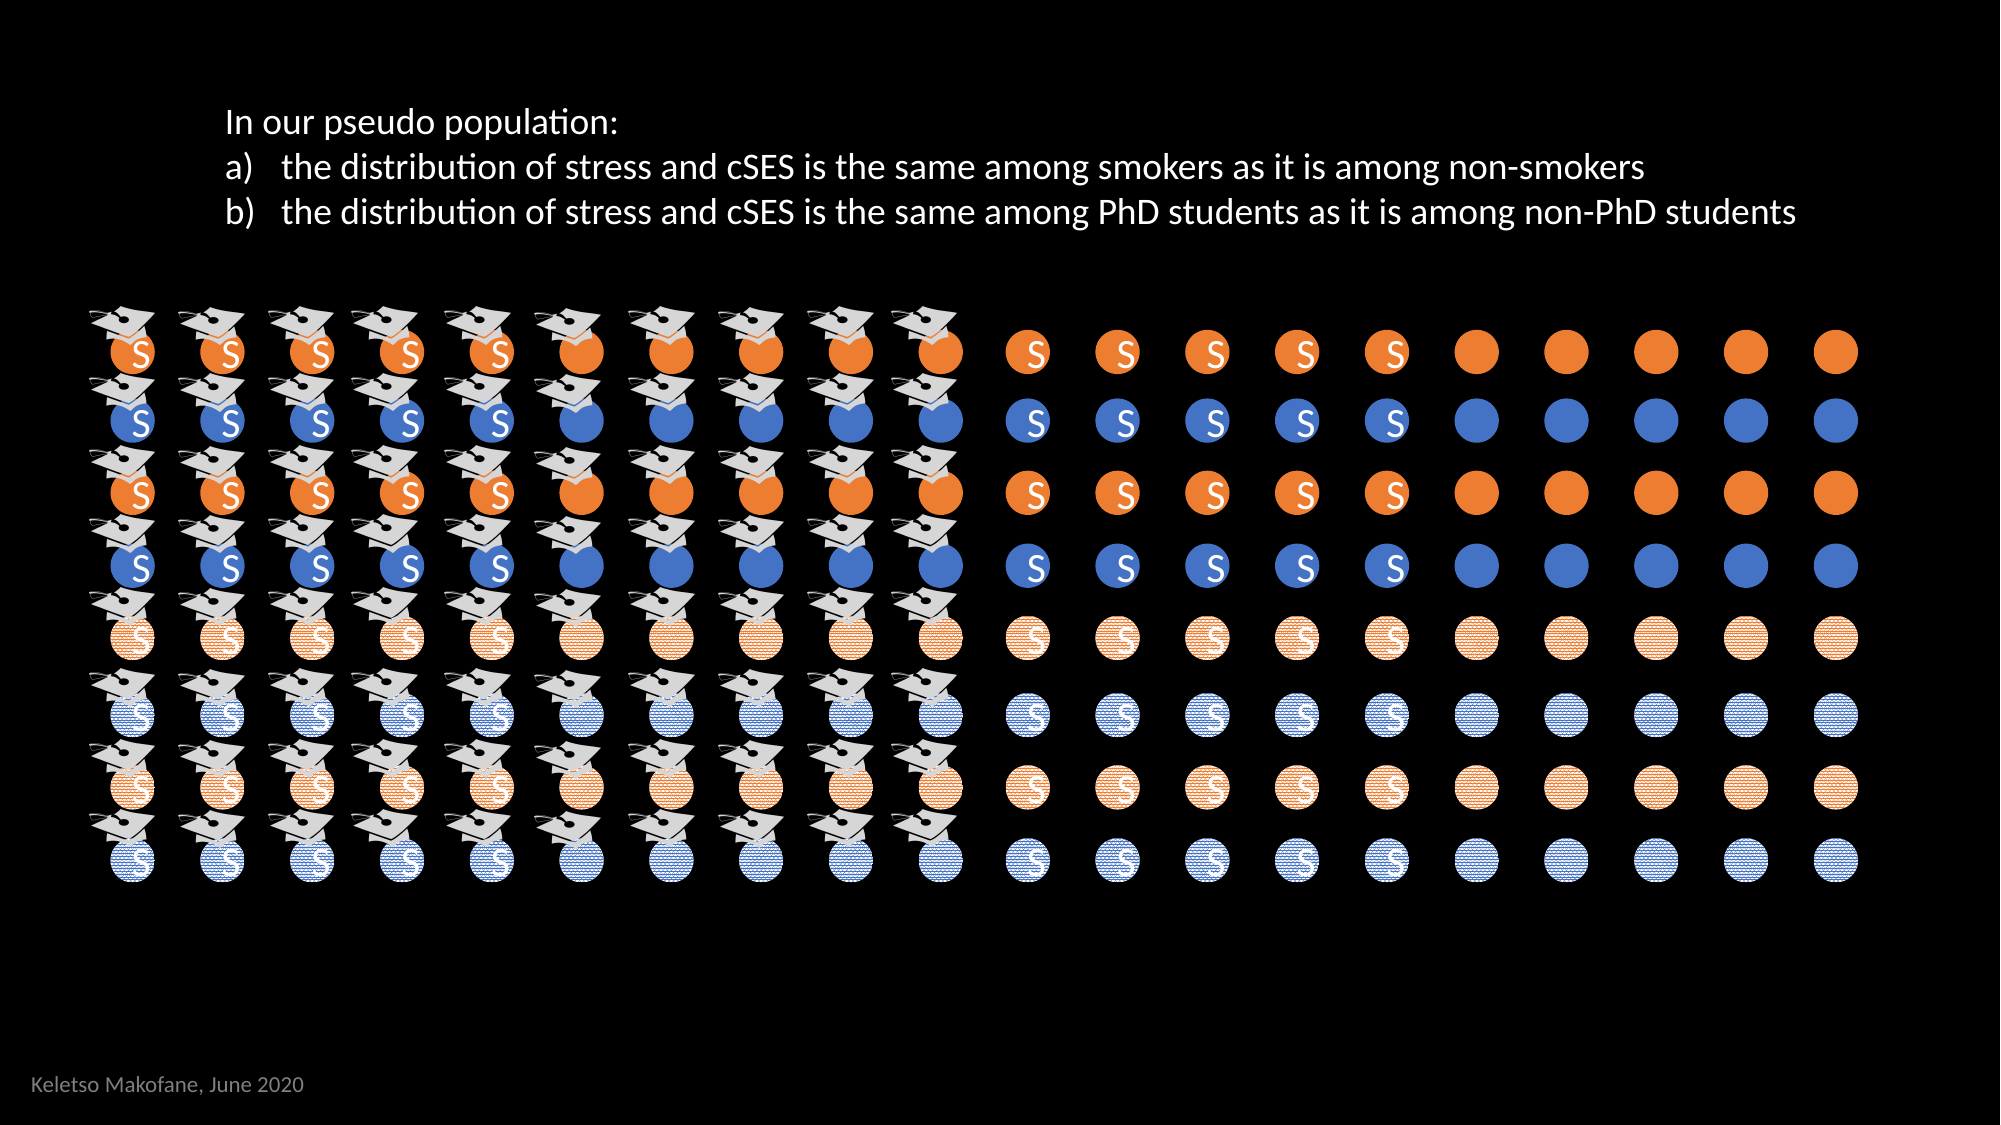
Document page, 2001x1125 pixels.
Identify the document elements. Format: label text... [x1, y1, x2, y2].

picture [534, 374, 601, 413]
text_box S [468, 479, 515, 514]
picture [807, 306, 874, 345]
text_box [917, 698, 964, 739]
text_box [1722, 328, 1770, 376]
picture [534, 447, 601, 485]
text_box S [1004, 614, 1051, 662]
text_box S [199, 848, 246, 884]
text_box S [1363, 614, 1411, 662]
text_box S [289, 553, 336, 587]
text_box S [1004, 328, 1051, 376]
text_box S [289, 707, 336, 739]
text_box [1722, 691, 1770, 739]
picture [178, 810, 245, 848]
text_box S [199, 553, 246, 588]
picture [807, 445, 874, 484]
picture [534, 670, 601, 708]
picture [89, 809, 155, 847]
text_box S [378, 843, 426, 884]
picture [807, 668, 874, 707]
text_box Keletso Makofane, June 2020 [16, 1061, 320, 1105]
text_box [737, 484, 785, 515]
text_box S [378, 403, 426, 444]
text_box [737, 778, 785, 810]
text_box [558, 625, 605, 662]
text_box [1812, 764, 1860, 811]
picture [178, 515, 245, 553]
text_box [737, 707, 785, 739]
text_box S [1184, 614, 1231, 662]
picture [890, 514, 957, 553]
picture [534, 811, 601, 849]
text_box S [199, 345, 246, 373]
picture [268, 739, 334, 778]
text_box [1812, 542, 1860, 589]
text_box [1633, 542, 1680, 589]
text_box S [1273, 397, 1321, 444]
text_box S [1004, 764, 1051, 811]
text_box [558, 480, 605, 516]
text_box [648, 847, 695, 884]
text_box S [378, 476, 426, 514]
text_box [1543, 837, 1590, 884]
text_box [1812, 614, 1860, 662]
picture [89, 587, 155, 626]
text_box S [109, 778, 156, 809]
text_box S [1273, 691, 1321, 739]
text_box [1722, 614, 1770, 662]
picture [268, 587, 334, 626]
text_box S [468, 702, 515, 739]
text_box [1453, 691, 1500, 739]
text_box [827, 345, 875, 373]
picture [178, 307, 245, 345]
picture [718, 515, 784, 553]
picture [351, 668, 418, 707]
text_box [558, 847, 605, 884]
picture [718, 446, 784, 484]
text_box [1453, 328, 1500, 376]
text_box [1453, 764, 1500, 811]
text_box [1722, 837, 1770, 884]
text_box [1633, 764, 1680, 811]
text_box S [1094, 837, 1141, 884]
text_box [827, 626, 875, 662]
picture [807, 514, 874, 553]
text_box S [109, 411, 156, 444]
text_box S [1094, 328, 1141, 376]
text_box [1722, 397, 1770, 444]
text_box S [1094, 691, 1141, 739]
text_box S [1363, 837, 1411, 884]
text_box S [109, 847, 156, 884]
text_box S [1273, 542, 1321, 589]
text_box [1722, 469, 1770, 516]
picture [89, 306, 155, 345]
text_box [1453, 469, 1500, 516]
text_box S [1363, 469, 1411, 516]
text_box S [378, 621, 426, 662]
text_box [737, 345, 785, 373]
text_box S [109, 626, 156, 662]
picture [718, 810, 784, 848]
picture [444, 809, 511, 847]
text_box S [468, 774, 515, 809]
picture [628, 445, 695, 484]
text_box S [378, 698, 426, 739]
picture [444, 306, 511, 345]
text_box S [1094, 542, 1141, 589]
picture [444, 587, 511, 626]
text_box [917, 404, 964, 444]
picture [351, 445, 418, 484]
text_box [827, 411, 875, 444]
picture [628, 514, 695, 553]
picture [628, 373, 695, 411]
text_box [1812, 397, 1860, 444]
picture [351, 809, 418, 847]
text_box S [378, 770, 426, 809]
text_box [558, 702, 605, 739]
text_box S [378, 335, 426, 373]
text_box S [1004, 837, 1051, 884]
picture [89, 514, 155, 553]
text_box [1722, 764, 1770, 811]
text_box [1543, 542, 1590, 589]
picture [890, 587, 957, 626]
text_box S [1094, 764, 1141, 811]
text_box S [199, 412, 246, 444]
text_box [1633, 397, 1680, 444]
picture [444, 445, 511, 484]
picture [807, 739, 874, 778]
text_box [648, 484, 695, 514]
picture [534, 308, 601, 346]
text_box S [289, 411, 336, 444]
text_box S [289, 778, 336, 809]
text_box S [1273, 469, 1321, 516]
picture [89, 668, 155, 707]
picture [534, 589, 601, 627]
picture [178, 588, 245, 626]
picture [628, 306, 695, 345]
picture [628, 739, 695, 778]
text_box [917, 621, 964, 662]
text_box S [468, 847, 515, 884]
text_box [827, 778, 875, 809]
picture [89, 445, 155, 484]
text_box [648, 707, 695, 739]
text_box [737, 848, 785, 884]
picture [718, 307, 784, 345]
picture [890, 739, 957, 778]
text_box [1633, 837, 1680, 884]
text_box [827, 707, 875, 739]
text_box [1453, 542, 1500, 589]
text_box [1453, 837, 1500, 884]
picture [444, 373, 511, 411]
text_box S [289, 484, 336, 514]
picture [628, 668, 695, 707]
picture [268, 809, 334, 847]
text_box S [1273, 614, 1321, 662]
text_box S [199, 484, 246, 515]
text_box [917, 476, 964, 514]
picture [351, 739, 418, 778]
text_box [1543, 764, 1590, 811]
picture [351, 514, 418, 553]
picture [890, 306, 957, 345]
text_box S [1184, 328, 1231, 376]
picture [178, 446, 245, 484]
picture [268, 373, 334, 411]
text_box S [199, 778, 246, 810]
text_box S [199, 707, 246, 739]
picture [89, 739, 155, 778]
picture [444, 668, 511, 707]
text_box S [1184, 764, 1231, 811]
text_box S [109, 707, 156, 739]
text_box S [1184, 469, 1231, 516]
picture [444, 514, 511, 553]
text_box S [1363, 764, 1411, 811]
text_box [1633, 469, 1680, 516]
text_box S [1004, 691, 1051, 739]
text_box [1633, 614, 1680, 662]
text_box S [1094, 397, 1141, 444]
text_box [1812, 328, 1860, 376]
text_box [917, 549, 964, 587]
text_box [648, 411, 695, 444]
picture [268, 514, 334, 553]
text_box [737, 626, 785, 662]
picture [178, 669, 245, 707]
text_box [1453, 397, 1500, 444]
text_box S [1184, 397, 1231, 444]
picture [718, 669, 784, 707]
picture [351, 373, 418, 411]
text_box S [199, 626, 246, 662]
text_box S [1004, 469, 1051, 516]
picture [890, 445, 957, 484]
text_box [558, 408, 605, 444]
text_box [917, 335, 964, 373]
text_box [648, 553, 695, 587]
text_box In our pseudo population: the distribution of stress and cSES is the same among smokers as it is among non-smokers the distribution of stress and cSES is the same among PhD students as it is among non-PhD students [210, 89, 1814, 239]
text_box S [1094, 469, 1141, 516]
text_box [648, 778, 695, 809]
picture [718, 740, 784, 778]
text_box [917, 843, 964, 884]
picture [89, 373, 155, 411]
picture [807, 373, 874, 411]
picture [890, 373, 957, 411]
text_box [1722, 542, 1770, 589]
text_box [1543, 469, 1590, 516]
picture [534, 516, 601, 555]
text_box [1543, 614, 1590, 662]
text_box [558, 339, 605, 374]
text_box S [109, 484, 156, 514]
picture [890, 809, 957, 847]
text_box S [109, 345, 156, 373]
text_box [737, 412, 785, 444]
text_box [1453, 614, 1500, 662]
text_box S [1363, 397, 1411, 444]
text_box [1543, 328, 1590, 376]
text_box [1543, 397, 1590, 444]
picture [351, 587, 418, 626]
text_box [1812, 691, 1860, 739]
text_box S [468, 339, 515, 373]
text_box [648, 345, 695, 373]
text_box [1543, 691, 1590, 739]
picture [268, 306, 334, 345]
text_box S [289, 626, 336, 662]
text_box [827, 553, 875, 587]
picture [351, 306, 418, 345]
text_box S [1273, 328, 1321, 376]
text_box S [1004, 397, 1051, 444]
picture [628, 809, 695, 847]
text_box S [1184, 837, 1231, 884]
picture [807, 809, 874, 847]
text_box S [109, 553, 156, 587]
text_box [1812, 469, 1860, 516]
text_box [917, 770, 964, 809]
text_box [558, 553, 605, 589]
text_box S [468, 407, 515, 444]
picture [807, 587, 874, 626]
text_box S [468, 625, 515, 662]
picture [718, 588, 784, 626]
text_box S [1273, 764, 1321, 811]
text_box S [1273, 837, 1321, 884]
text_box [1812, 837, 1860, 884]
text_box S [289, 344, 336, 373]
text_box [737, 553, 785, 588]
text_box [1633, 691, 1680, 739]
text_box S [1363, 542, 1411, 589]
picture [628, 587, 695, 626]
text_box [827, 484, 875, 514]
picture [890, 668, 957, 707]
picture [268, 445, 334, 484]
text_box S [289, 847, 336, 884]
text_box S [468, 552, 515, 587]
picture [718, 373, 784, 412]
text_box [558, 774, 605, 811]
text_box [827, 847, 875, 884]
text_box S [1363, 328, 1411, 376]
picture [268, 668, 334, 707]
text_box S [1004, 542, 1051, 589]
text_box S [1094, 614, 1141, 662]
picture [178, 740, 245, 778]
text_box S [1184, 542, 1231, 589]
picture [534, 741, 601, 779]
text_box S [378, 548, 426, 587]
text_box [1633, 328, 1680, 376]
text_box S [1363, 691, 1411, 739]
picture [444, 739, 511, 778]
text_box [648, 626, 695, 662]
picture [178, 373, 245, 412]
text_box S [1184, 691, 1231, 739]
